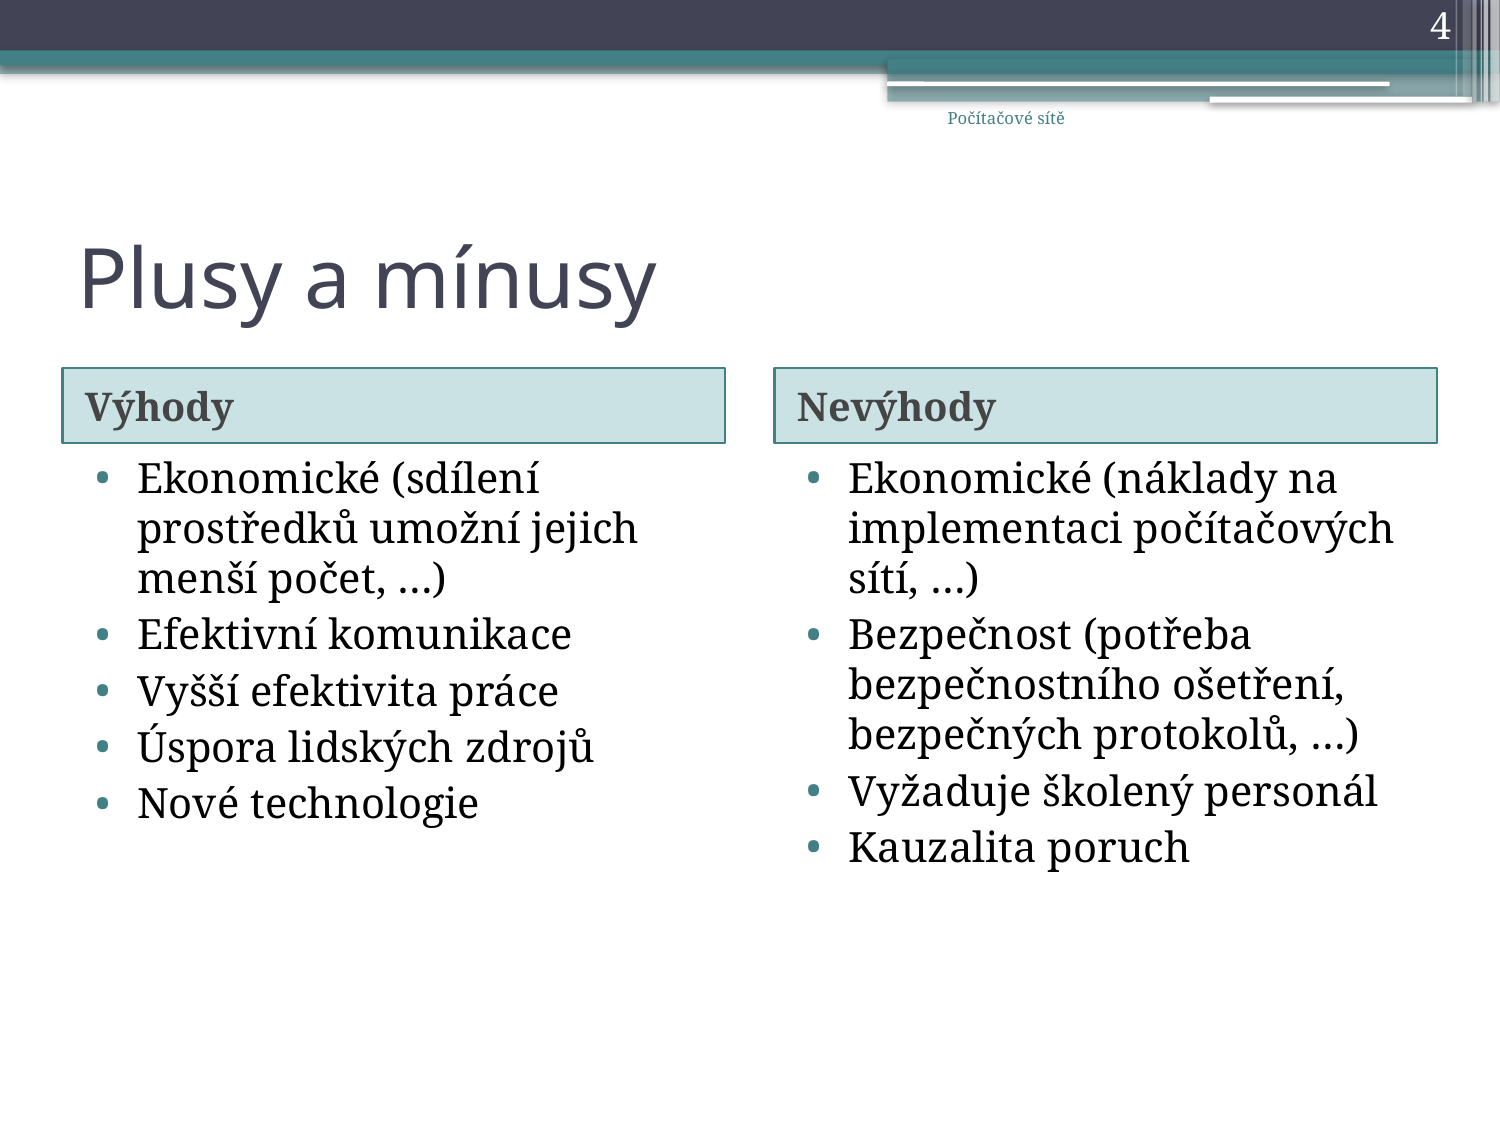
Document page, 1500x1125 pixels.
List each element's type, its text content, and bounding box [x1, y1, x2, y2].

list Ekonomické (sdílení prostředků umožní jejich menší počet, …) Efektivní komunikace Vyšší efektivita práce Úspora lidských zdrojů Nové technologie [62, 444, 726, 1082]
title Plusy a mínusy [62, 187, 1438, 363]
list Výhody [61, 367, 726, 444]
footer Počítačové sítě [862, 100, 1080, 176]
list Nevýhody [773, 367, 1438, 444]
list Ekonomické (náklady na implementaci počítačových sítí, …) Bezpečnost (potřeba bezpečnostního ošetření, bezpečných protokolů, …) Vyžaduje školený personál Kauzalita poruch [773, 444, 1437, 1082]
slide_number 4 [1341, 0, 1466, 61]
